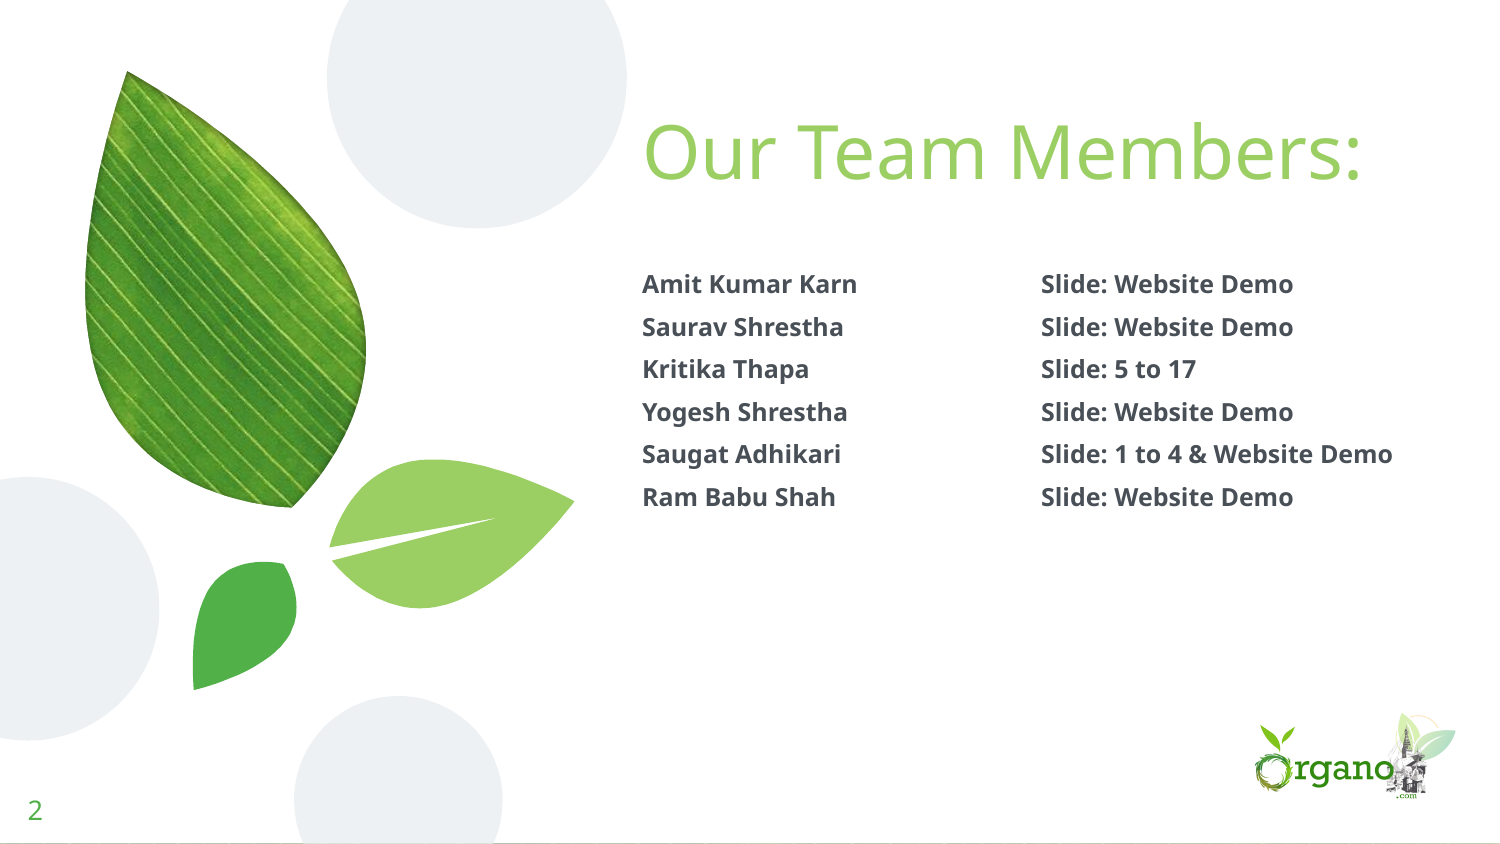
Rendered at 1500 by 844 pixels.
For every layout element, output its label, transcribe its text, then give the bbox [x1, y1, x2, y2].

picture [86, 72, 366, 507]
list Amit Kumar Karn Saurav Shrestha Kritika Thapa Yogesh Shrestha Saugat Adhikari Ram Babu Shah [626, 253, 1015, 642]
picture [1219, 685, 1491, 844]
slide_number 2 [12, 779, 103, 844]
list Slide: Website Demo Slide: Website Demo Slide: 5 to 17 Slide: Website Demo Slide: 1 to 4 & Website Demo Slide: Website Demo [1025, 253, 1414, 642]
title Our Team Members: [626, 96, 1425, 210]
